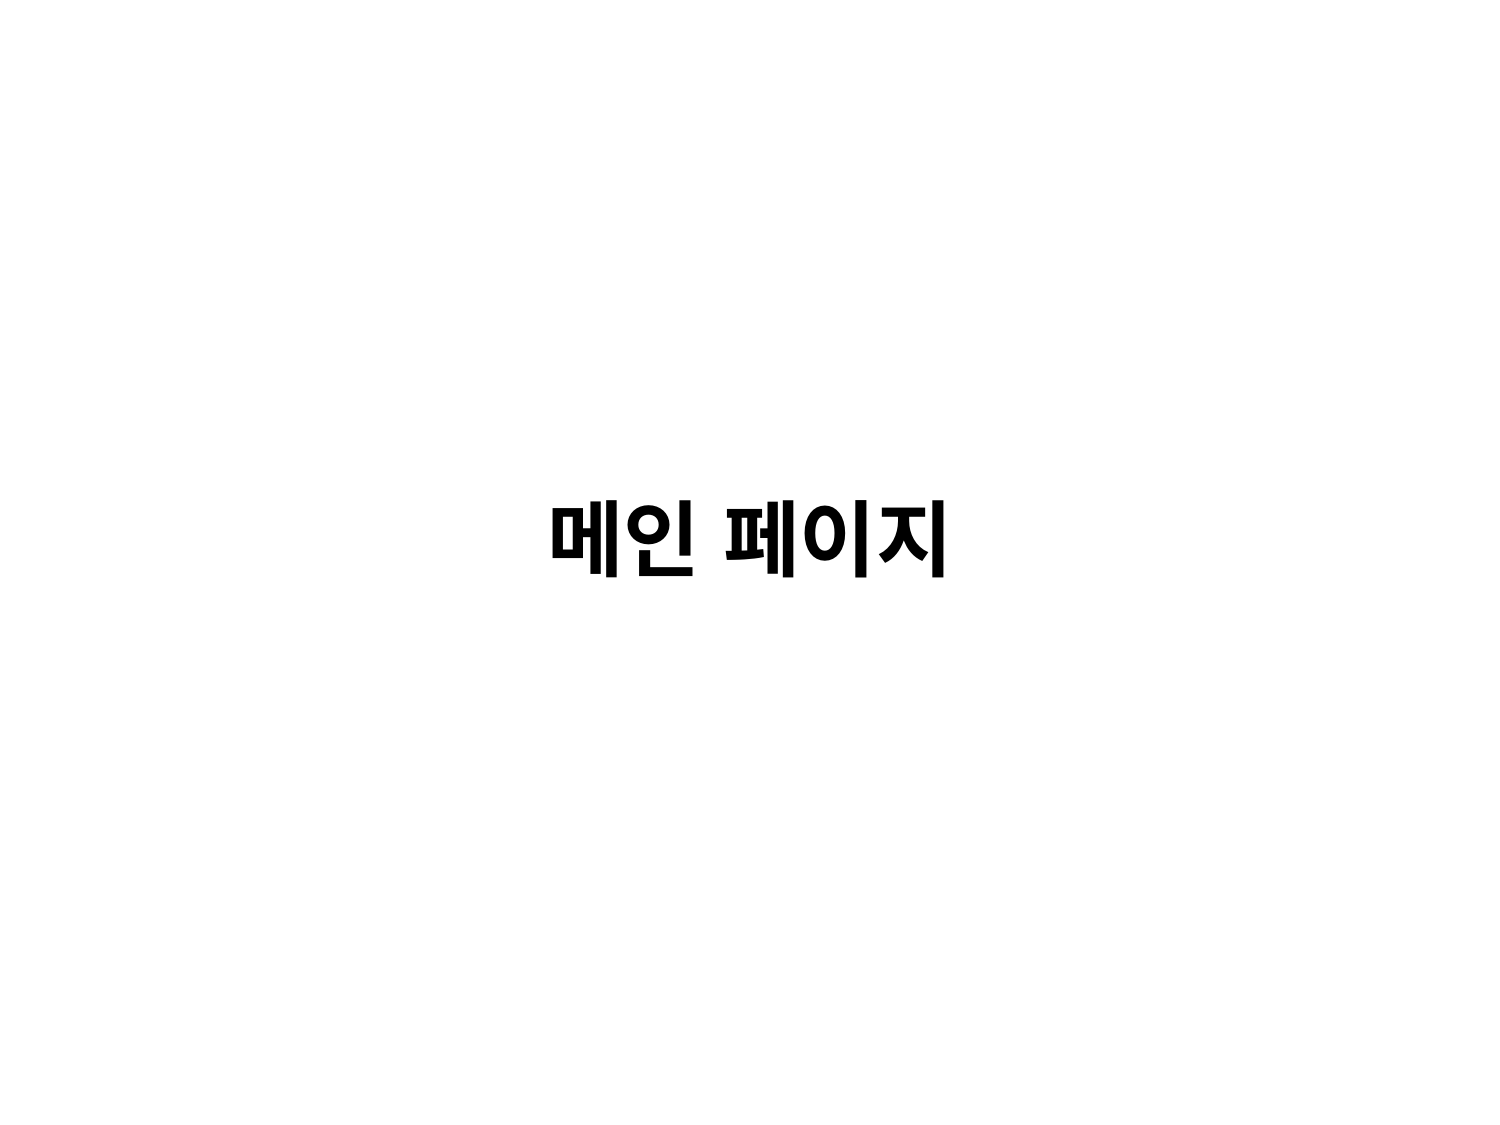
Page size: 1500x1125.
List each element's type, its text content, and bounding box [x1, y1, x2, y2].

text_box 메인 페이지 [0, 479, 1500, 595]
